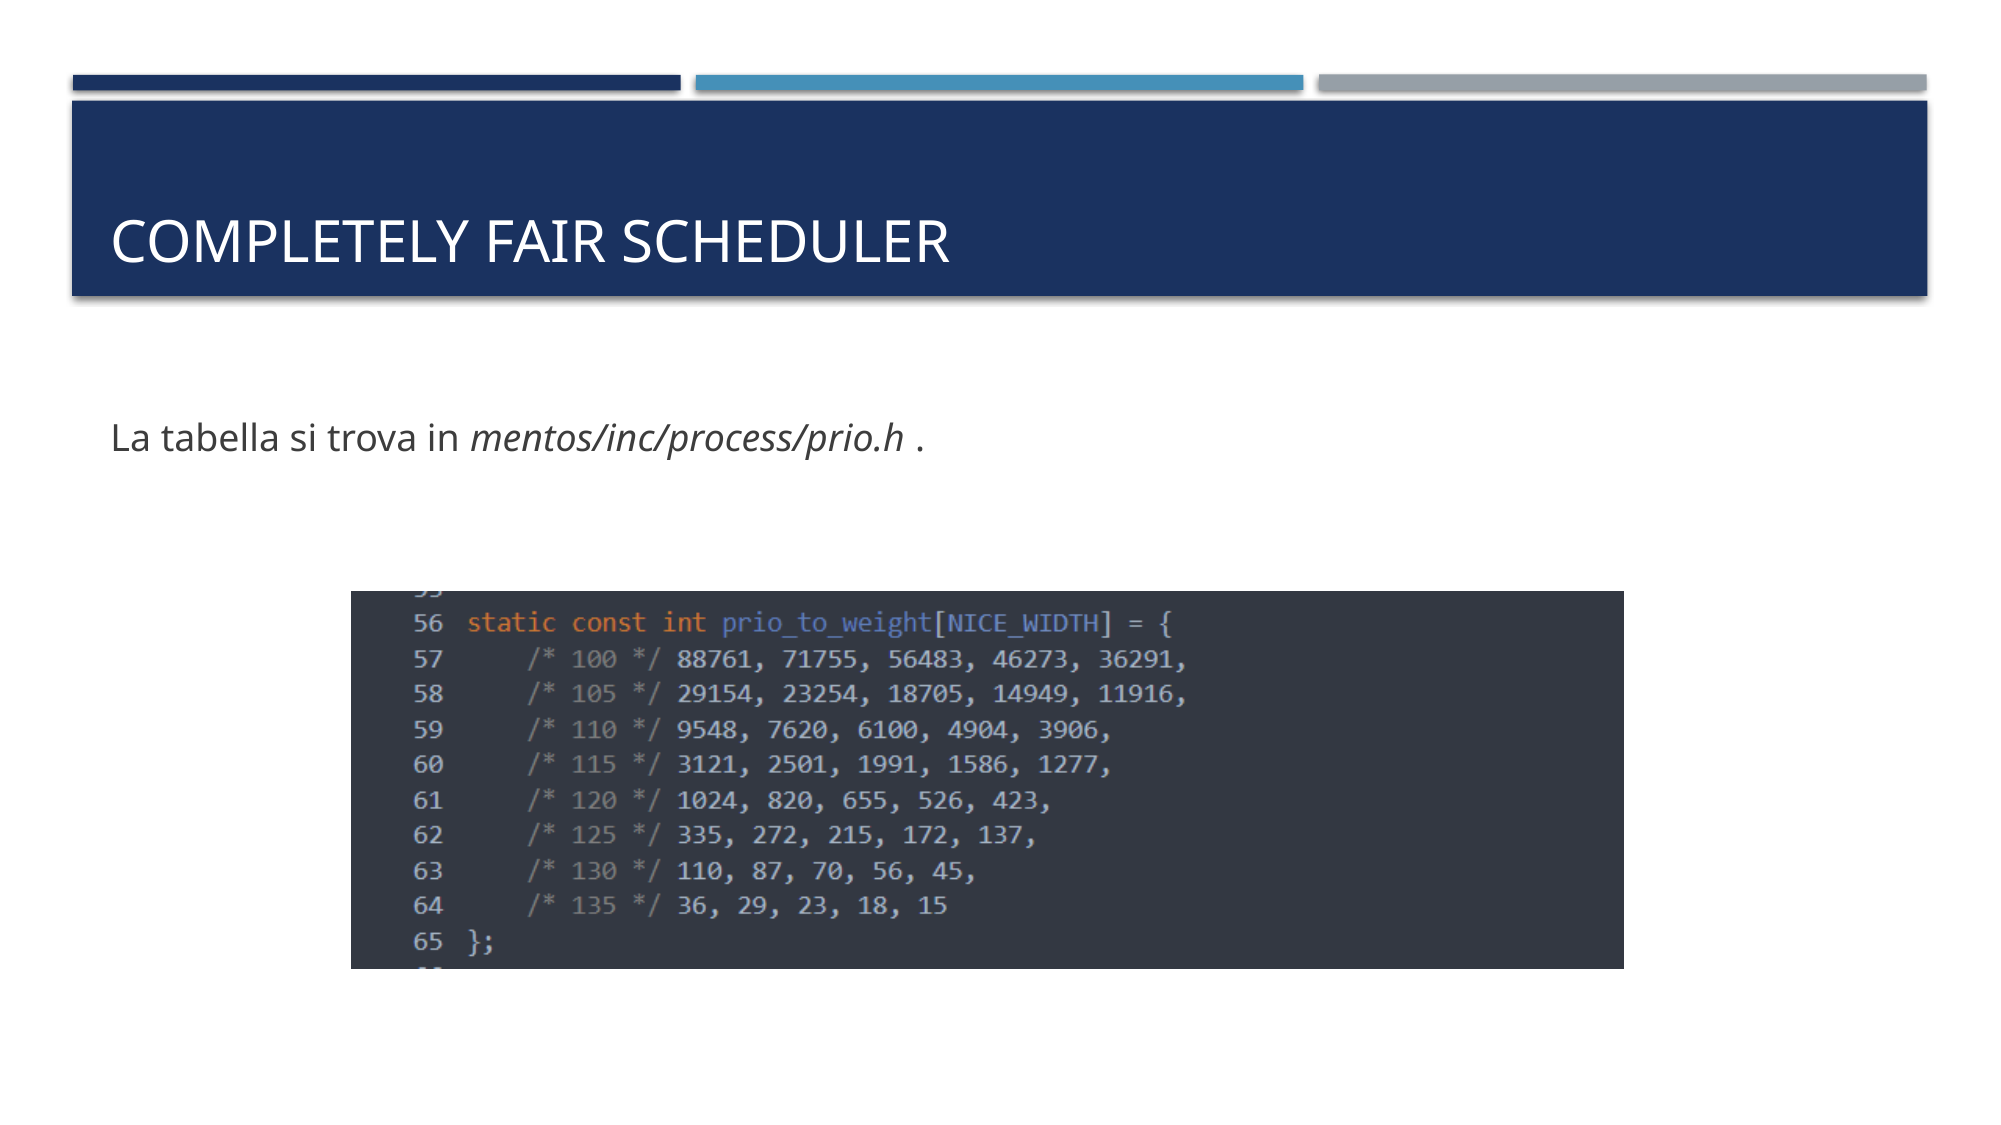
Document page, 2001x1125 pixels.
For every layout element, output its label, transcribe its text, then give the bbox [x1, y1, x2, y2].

picture [351, 591, 1625, 969]
title Completely Fair Scheduler [95, 115, 1905, 282]
list La tabella si trova in mentos/inc/process/prio.h . [95, 353, 1905, 520]
